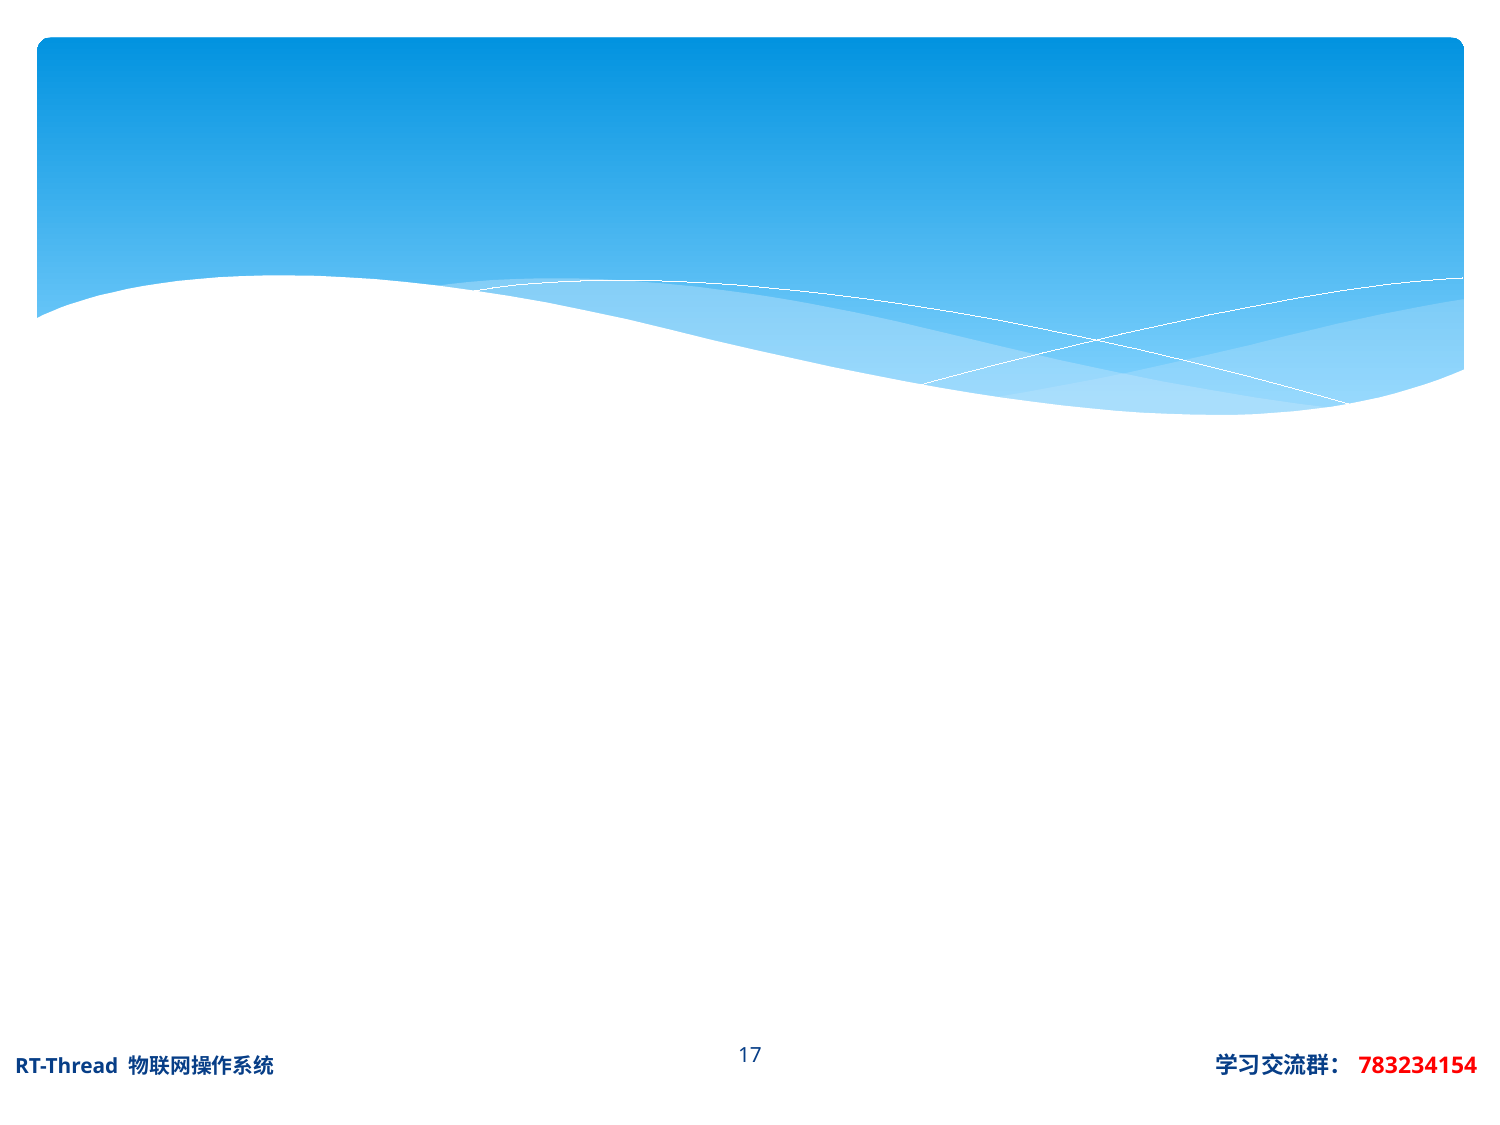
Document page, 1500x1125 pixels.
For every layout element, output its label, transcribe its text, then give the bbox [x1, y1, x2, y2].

slide_number 17 [654, 1025, 846, 1086]
footer RT-Thread 物联网操作系统 学习交流群：783234154 [0, 1034, 1500, 1094]
